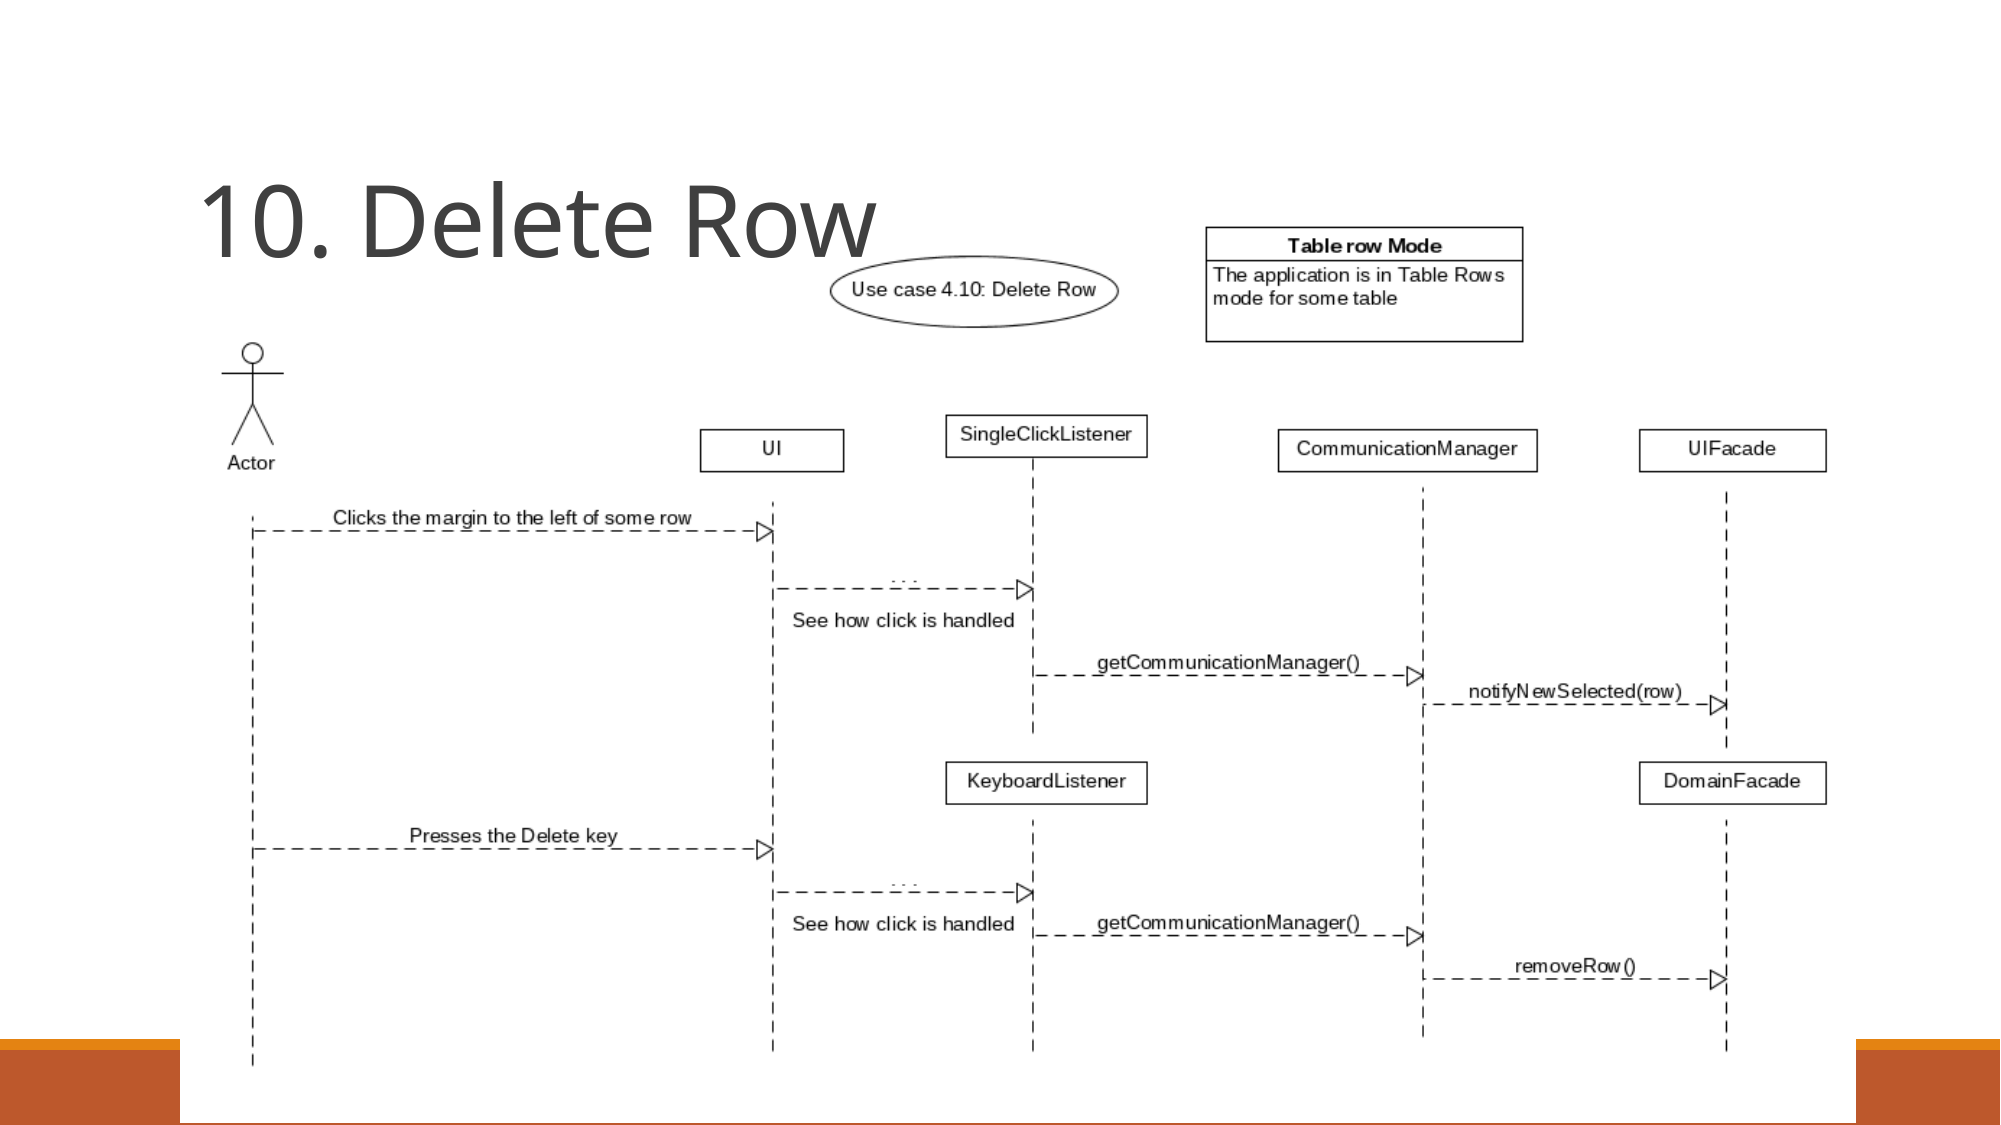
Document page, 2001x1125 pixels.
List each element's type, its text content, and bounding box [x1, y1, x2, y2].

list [179, 198, 1856, 1124]
title 10. Delete Row [180, 47, 1830, 197]
